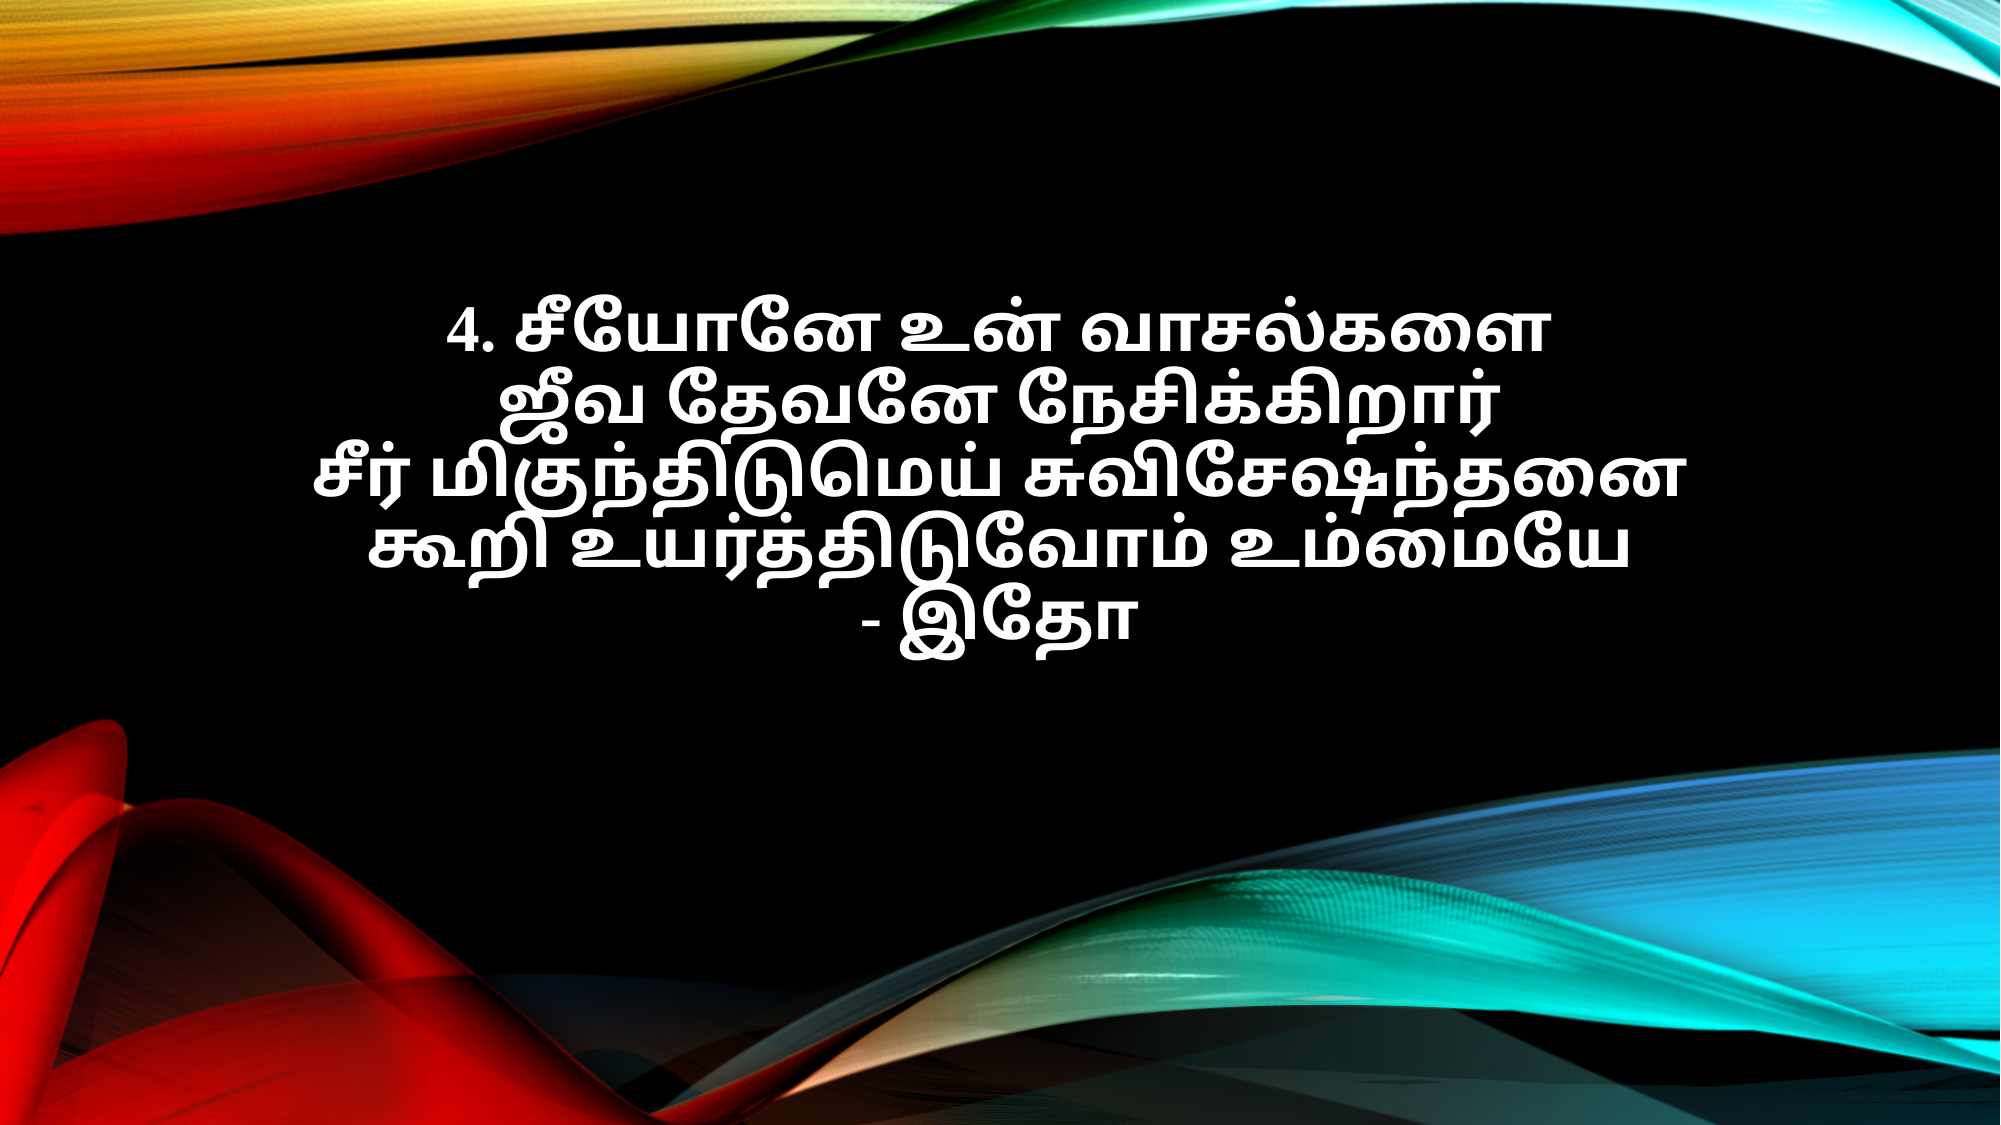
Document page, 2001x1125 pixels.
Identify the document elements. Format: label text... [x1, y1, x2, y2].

subtitle 4. சீயோனே உன் வாசல்களை ஜீவ தேவனே நேசிக்கிறார் சீர் மிகுந்திடுமெய் சுவிசேஷந்தனை கூறி உயர்த்திடுவோம் உம்மையே - இதோ [0, 0, 2000, 1125]
